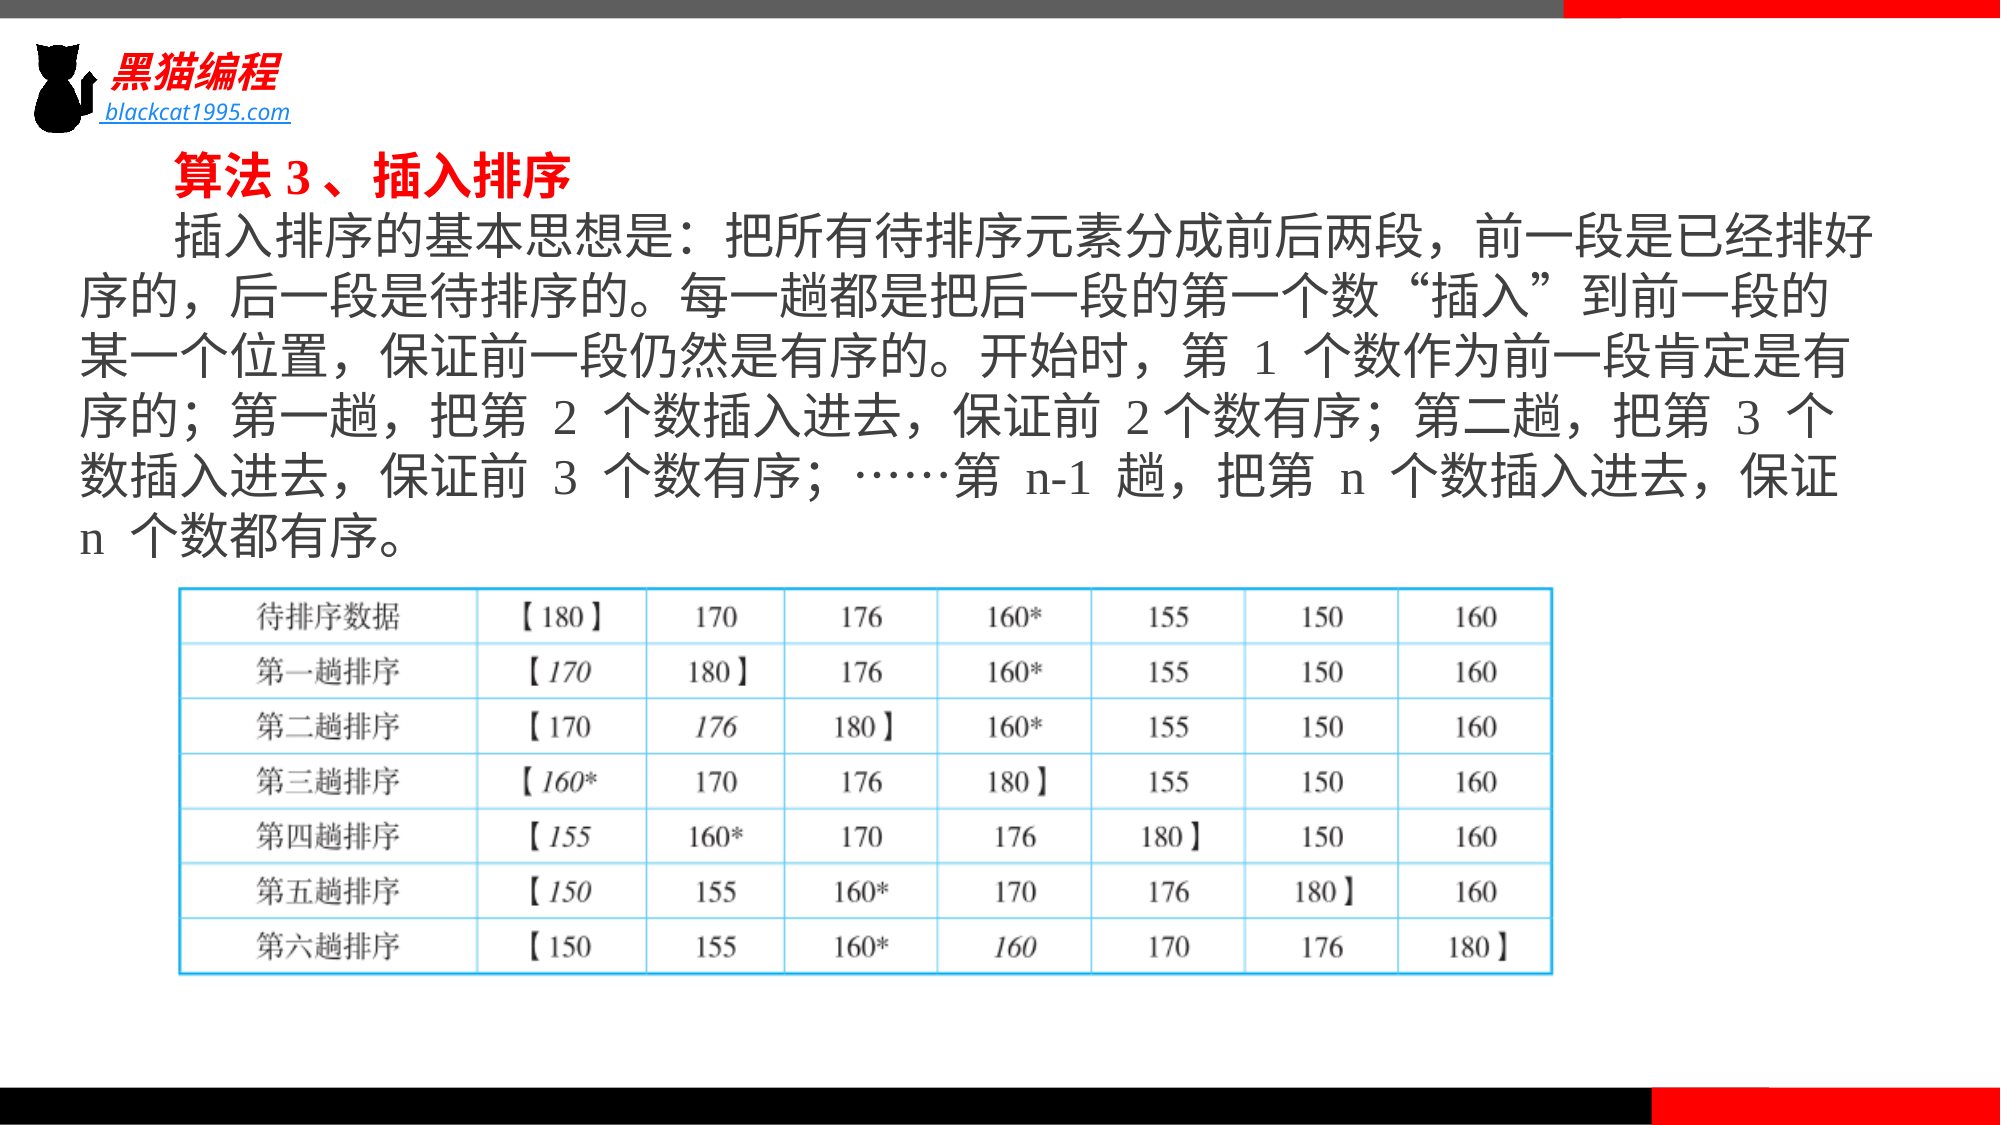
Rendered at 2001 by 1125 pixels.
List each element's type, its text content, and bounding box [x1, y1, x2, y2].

picture [177, 587, 1556, 978]
text_box 算法3、插入排序 插入排序的基本思想是：把所有待排序元素分成前后两段，前一段是已经排好序的，后一段是待排序的。每一趟都是把后一段的第一个数“插入”到前一段的某一个位置，保证前一段仍然是有序的。开始时，第 1 个数作为前一段肯定是有序的；第一趟，把第 2 个数插入进去，保证前 2个数有序；第二趟，把第 3 个数插入进去，保证前 3 个数有序；……第 n-1 趟，把第 n 个数插入进去，保证 n 个数都有序。 [64, 137, 1895, 572]
picture [21, 44, 110, 133]
